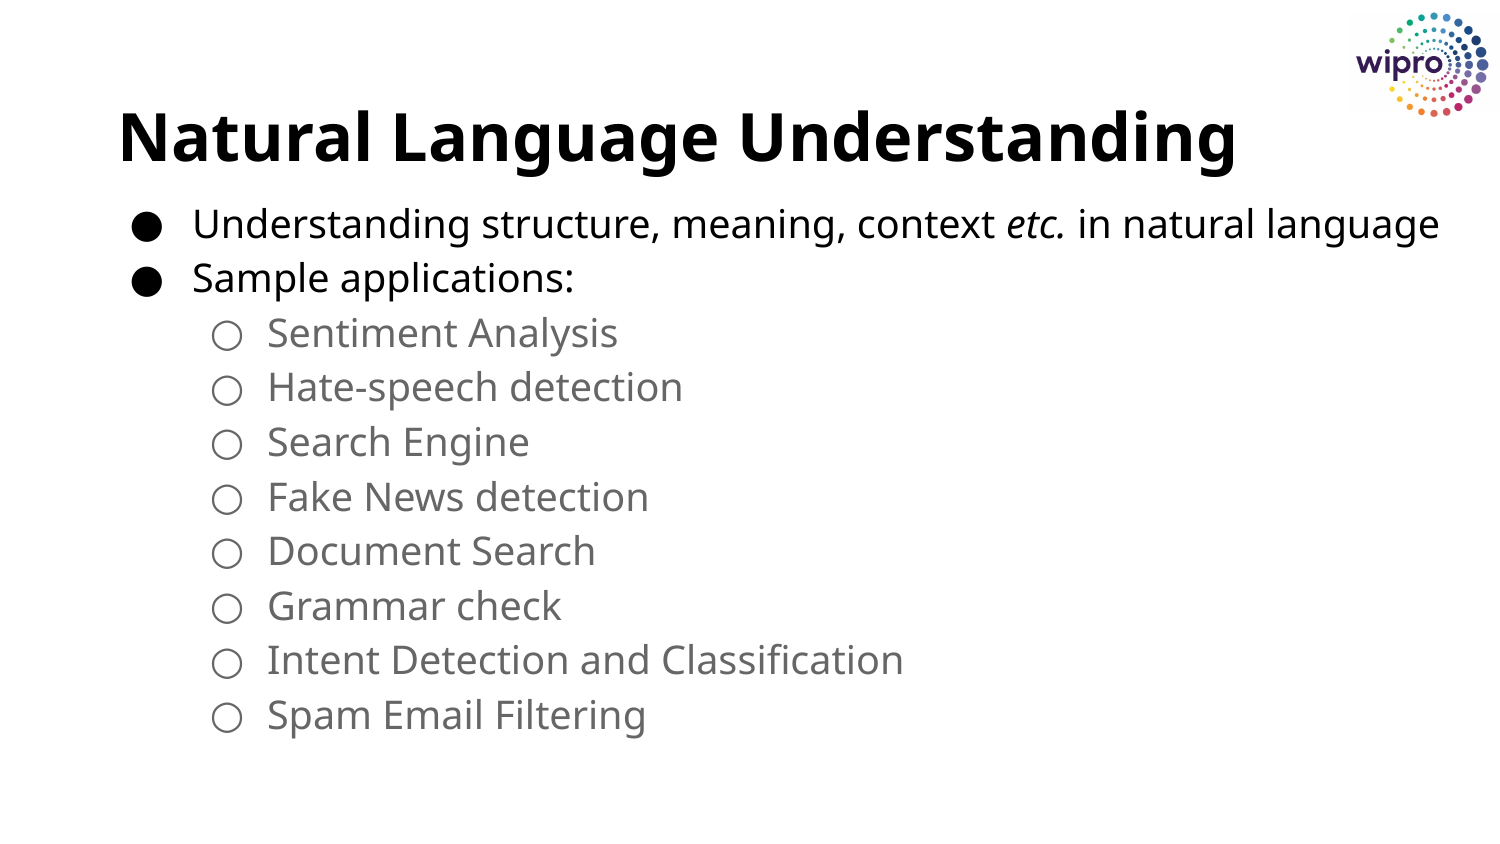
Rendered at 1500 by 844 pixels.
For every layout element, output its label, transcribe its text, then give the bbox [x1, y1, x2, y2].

text_box Understanding structure, meaning, context etc. in natural language Sample applications: Sentiment Analysis Hate-speech detection Search Engine Fake News detection Document Search Grammar check Intent Detection and Classification Spam Email Filtering [102, 176, 1473, 791]
text_box Natural Language Understanding [102, 79, 1500, 174]
picture [1349, 12, 1500, 79]
